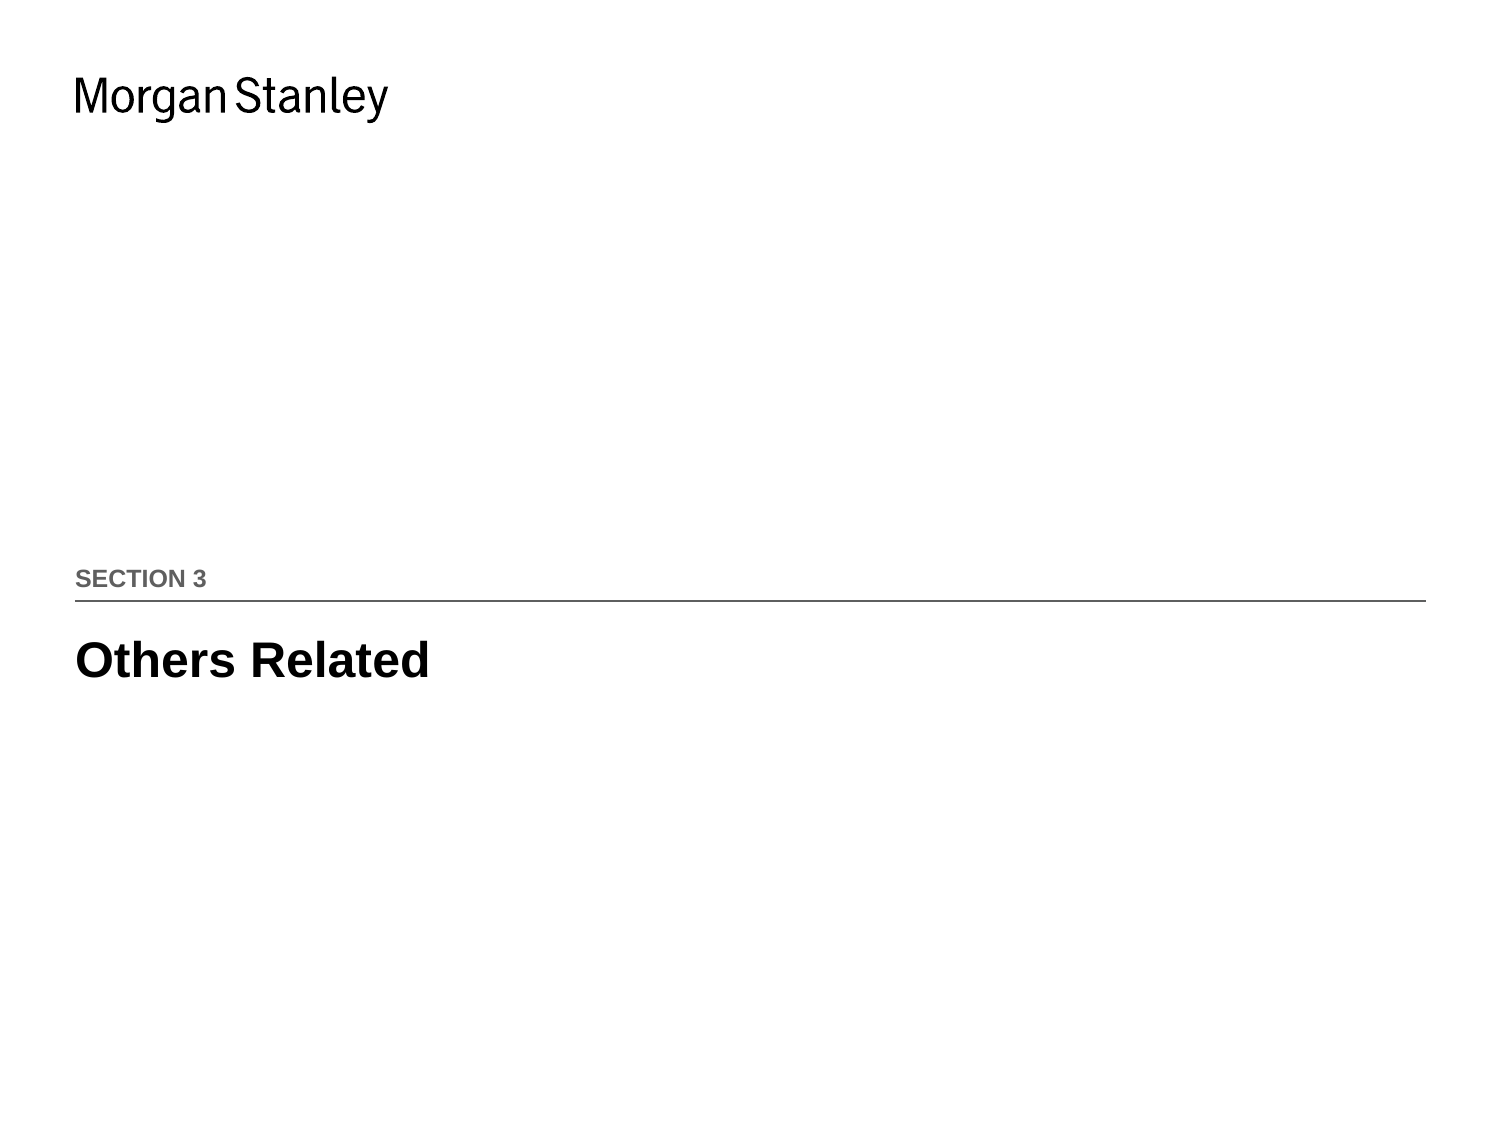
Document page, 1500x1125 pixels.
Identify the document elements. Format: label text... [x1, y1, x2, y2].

list Section 3 [75, 562, 1427, 593]
title Others Related [75, 627, 1427, 689]
